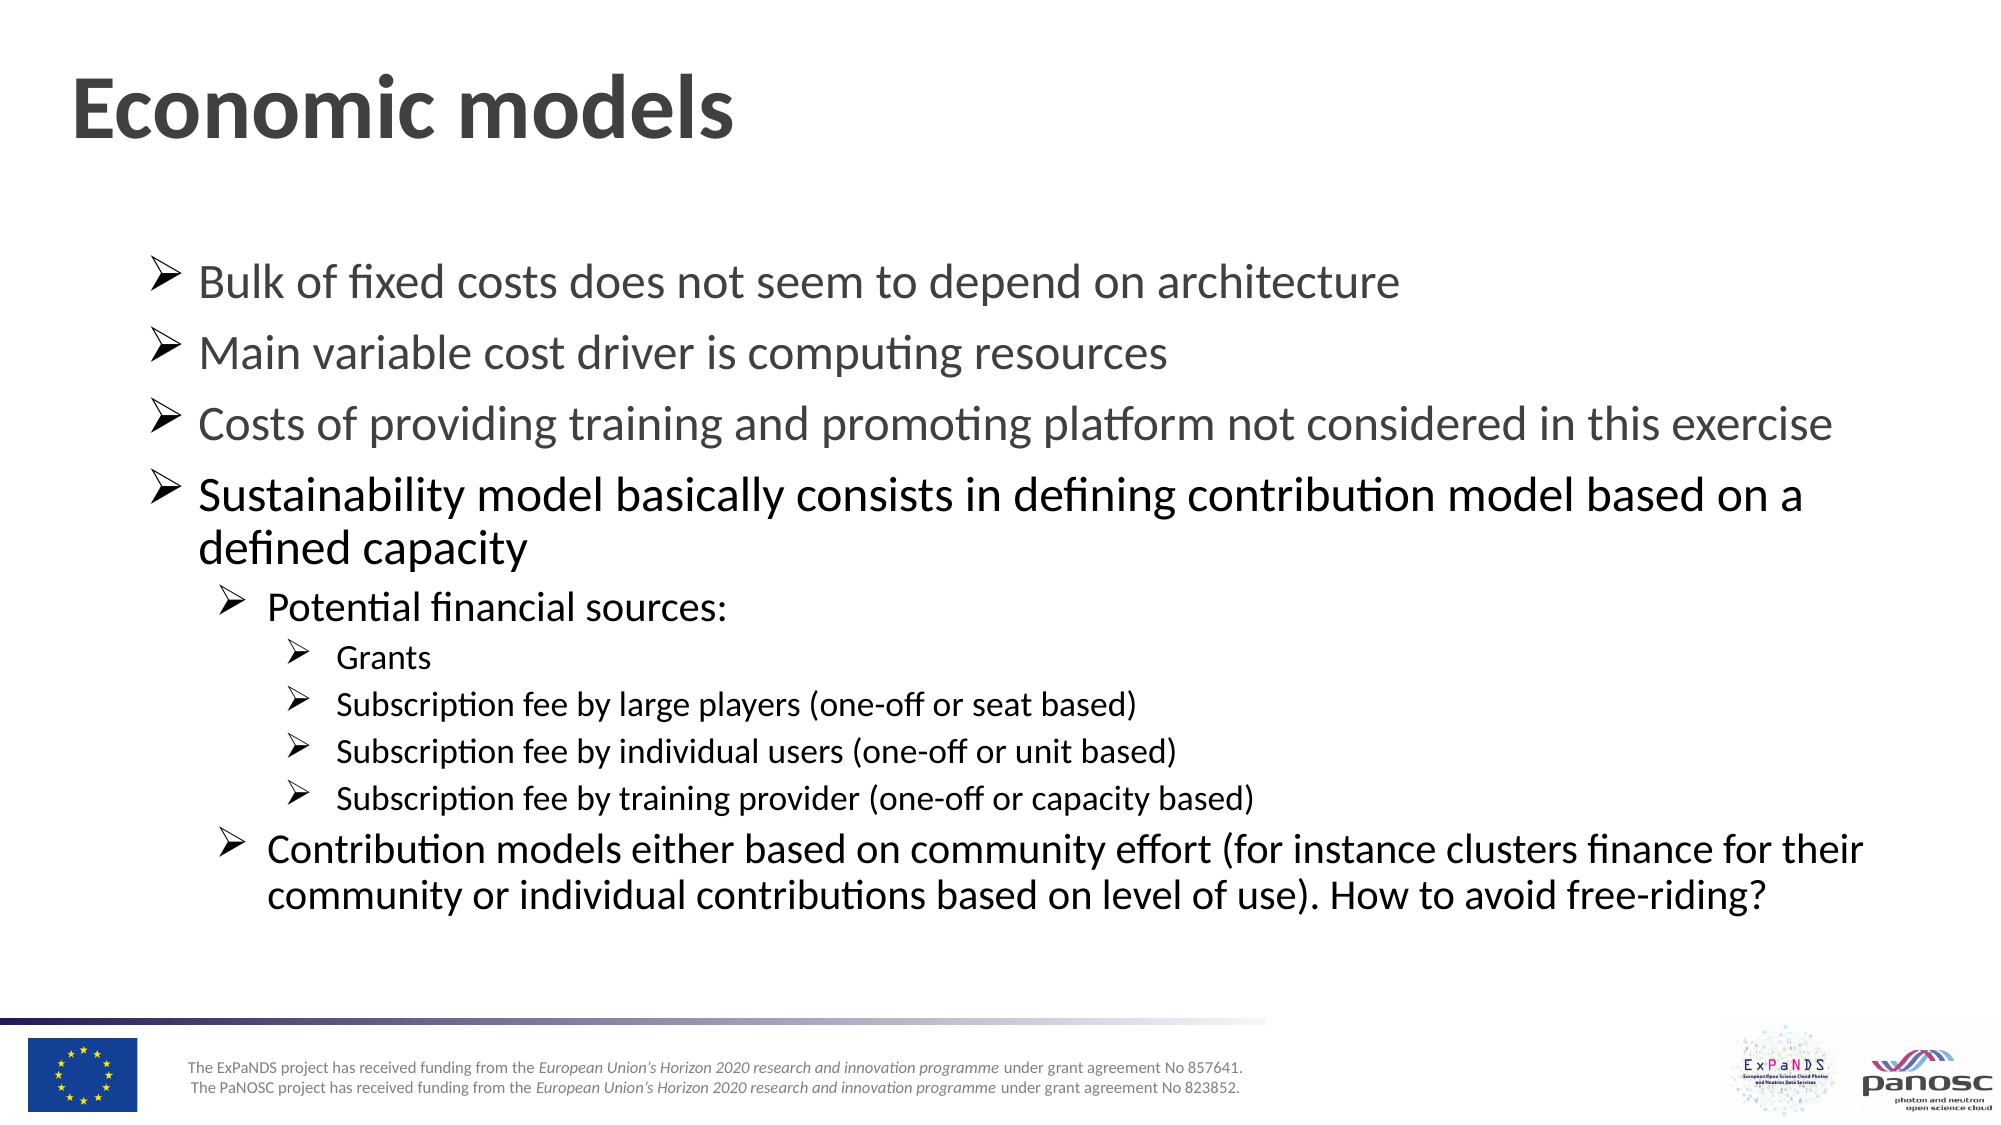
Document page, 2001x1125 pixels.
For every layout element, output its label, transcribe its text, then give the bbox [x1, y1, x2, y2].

picture [1722, 1018, 2000, 1125]
title Economic models [56, 0, 1782, 218]
picture [27, 1038, 138, 1112]
list Bulk of fixed costs does not seem to depend on architecture Main variable cost driver is computing resources Costs of providing training and promoting platform not considered in this exercise Sustainability model basically consists in defining contribution model based on a defined capacity Potential financial sources: Grants Subscription fee by large players (one-off or seat based) Subscription fee by individual users (one-off or unit based) Subscription fee by training provider (one-off or capacity based) Contribution models either based on community effort (for instance clusters finance for their community or individual contributions based on level of use). How to avoid free-riding? [114, 248, 1925, 997]
